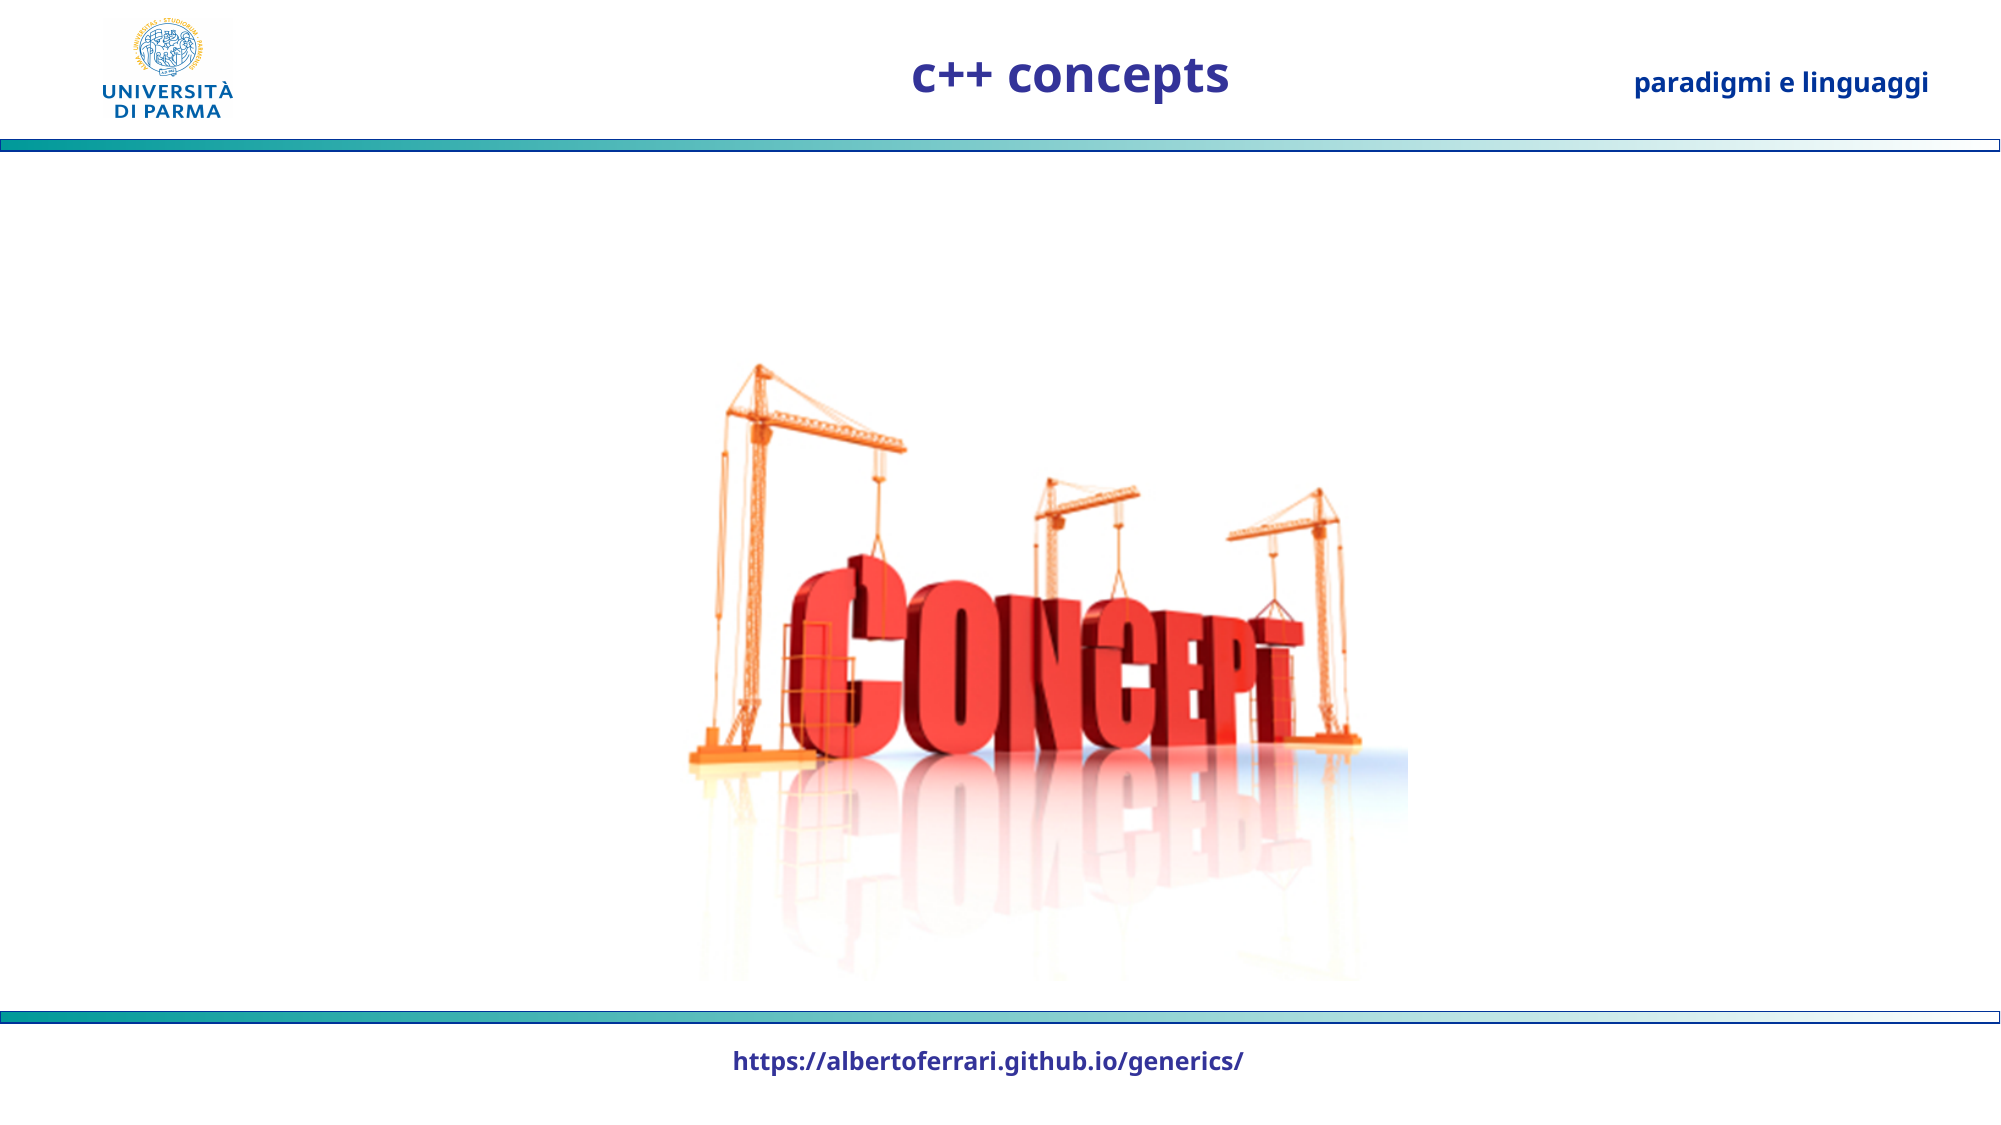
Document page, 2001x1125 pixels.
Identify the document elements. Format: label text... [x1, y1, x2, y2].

title c++ concepts [559, 19, 1583, 126]
picture [103, 18, 233, 118]
picture [645, 219, 1408, 981]
footer https://albertoferrari.github.io/generics/ [366, 1037, 1611, 1092]
